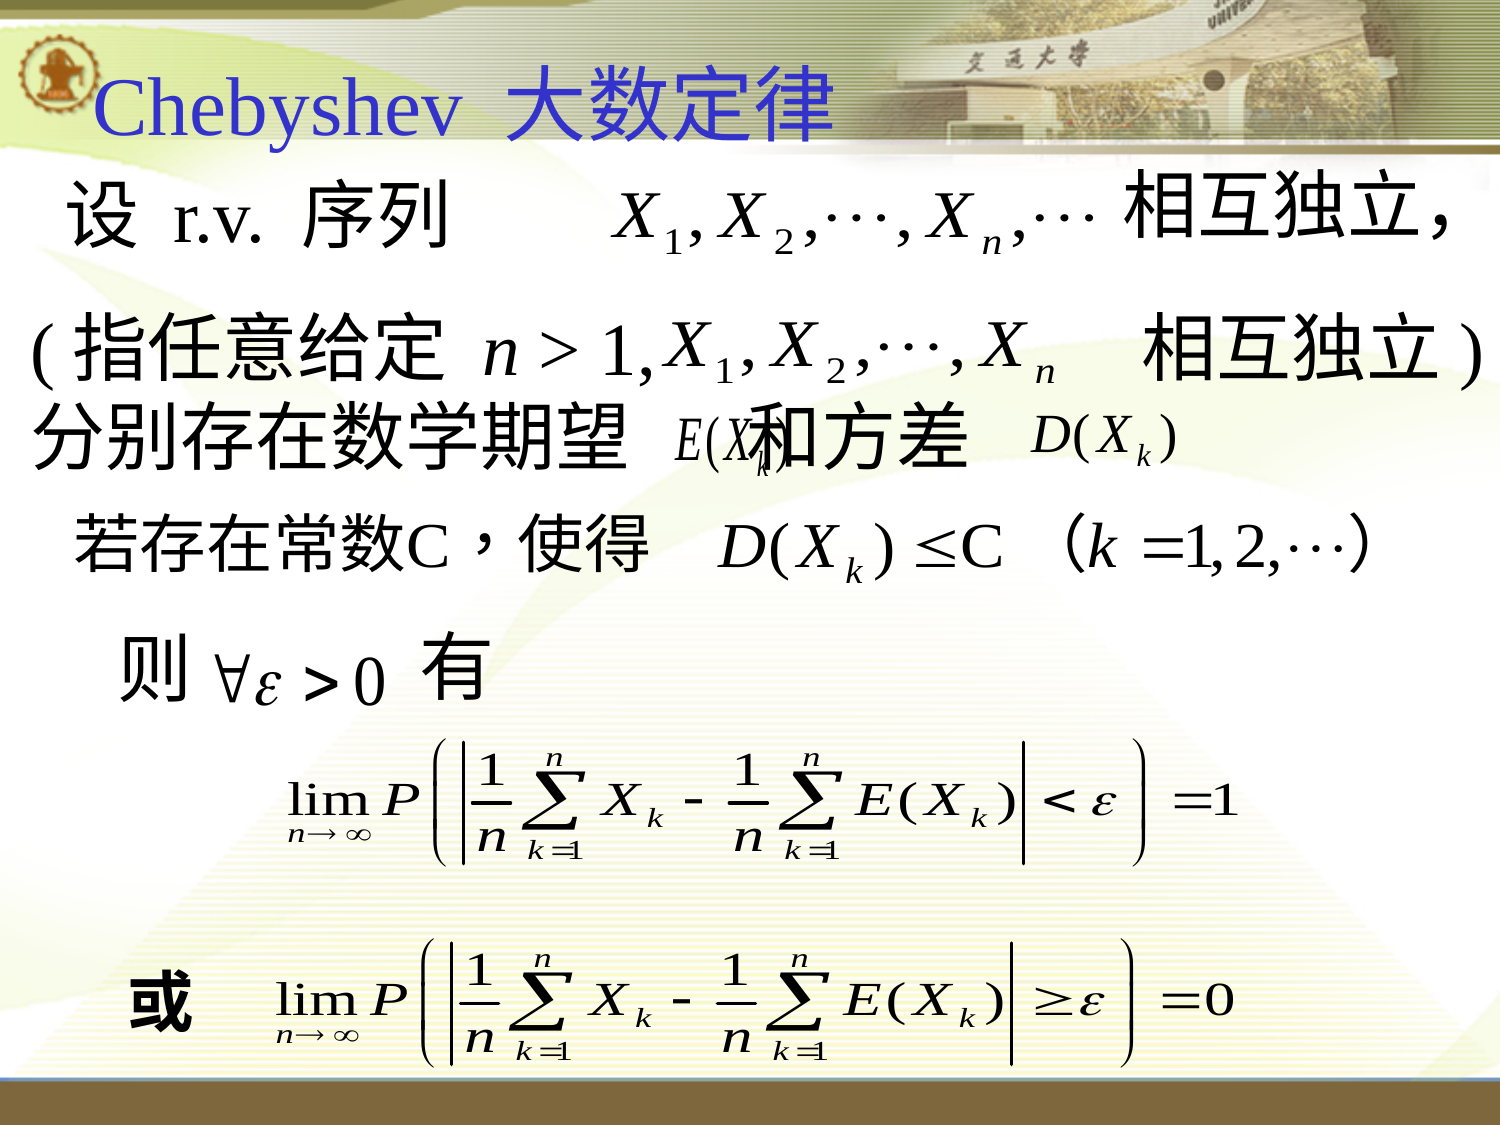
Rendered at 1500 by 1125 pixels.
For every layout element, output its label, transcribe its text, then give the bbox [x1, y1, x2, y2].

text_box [49, 292, 1465, 489]
text_box Chebyshev 大数定律 [77, 44, 852, 148]
text_box 或 [112, 952, 216, 1047]
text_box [1021, 396, 1188, 481]
picture [0, 0, 1500, 1125]
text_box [64, 503, 1389, 600]
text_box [265, 928, 1246, 1080]
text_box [61, 149, 1500, 266]
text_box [102, 612, 510, 719]
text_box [666, 396, 798, 492]
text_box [277, 727, 1248, 879]
